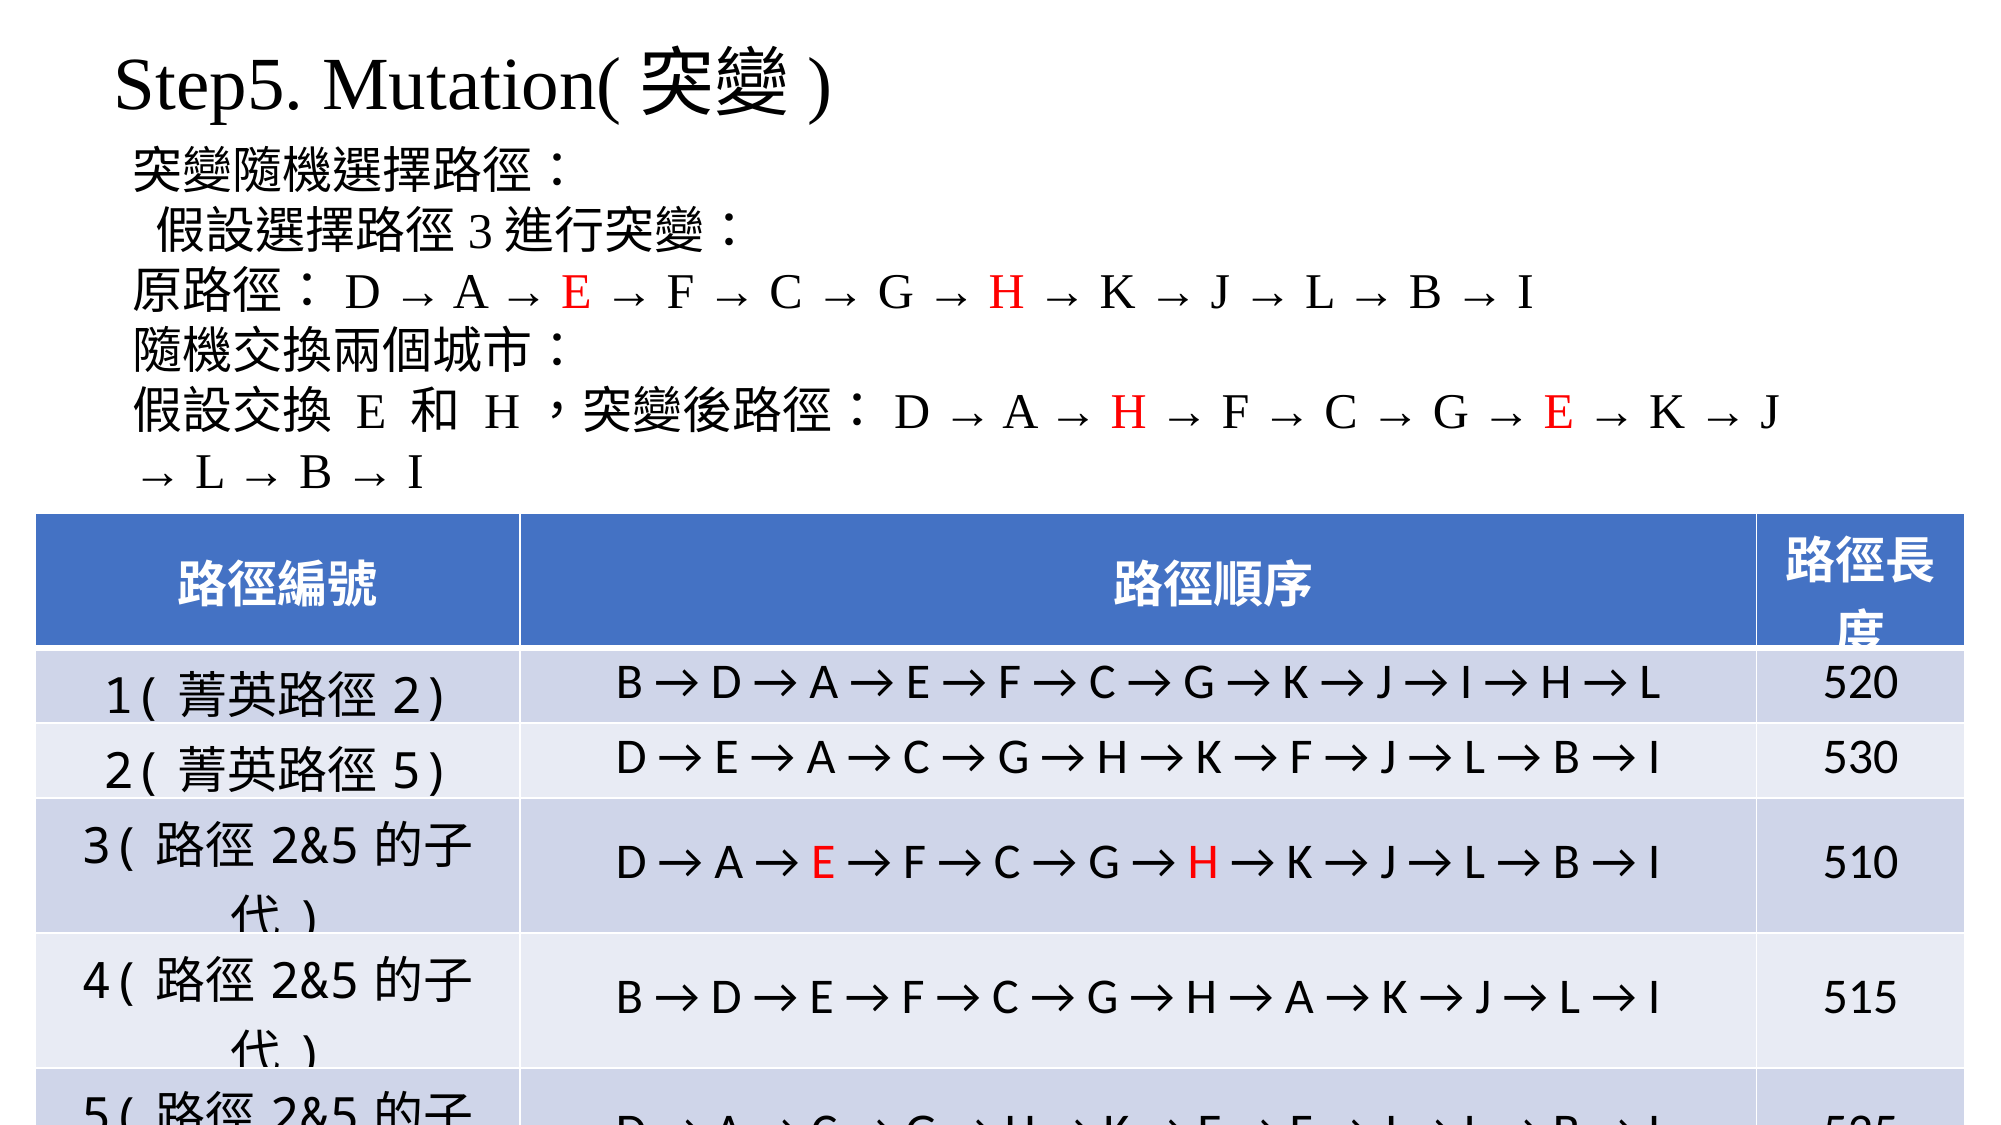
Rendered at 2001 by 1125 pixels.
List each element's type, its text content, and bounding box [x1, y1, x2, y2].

table_header 路徑長度 [1757, 514, 1964, 645]
table_cell 3(路徑2&5的子代) [36, 799, 519, 932]
table_header 路徑順序 [521, 514, 1756, 645]
table_cell 4(路徑2&5的子代) [36, 934, 519, 1067]
table_cell B → D → E → F → C → G → H → A → K → J → L → I [521, 934, 1756, 1067]
table_header 路徑編號 [36, 514, 519, 645]
table_cell 510 [1757, 799, 1964, 932]
table_cell 1(菁英路徑2) [36, 651, 519, 722]
text_box Step5. Mutation(突變) [99, 26, 1100, 132]
table_cell D → A → E → F → C → G → H → K → J → L → B → I [521, 799, 1756, 932]
table_cell B → D → A → E → F → C → G → K → J → I → H → L [521, 651, 1756, 722]
table_cell 530 [1757, 724, 1964, 797]
table_cell 515 [1757, 934, 1964, 1067]
table_cell 520 [1757, 651, 1964, 722]
text_box 突變隨機選擇路徑： 假設選擇路徑3進行突變： 原路徑：D → A → E → F → C → G → H → K → J → L → B → I 隨機交換兩個城市： 假設交換 E 和 H，突變後路徑：D → A → H → F → C → G → E → K → J → L → B → I [117, 131, 1795, 506]
table_cell 525 [1757, 1069, 1964, 1125]
table_cell 5(路徑2&5的子代) [36, 1069, 519, 1125]
table_cell 2(菁英路徑5) [36, 724, 519, 797]
table_cell D → E → A → C → G → H → K → F → J → L → B → I [521, 724, 1756, 797]
table_cell D → A → C → G → H → K → E → F → J → L → B → I [521, 1069, 1756, 1125]
